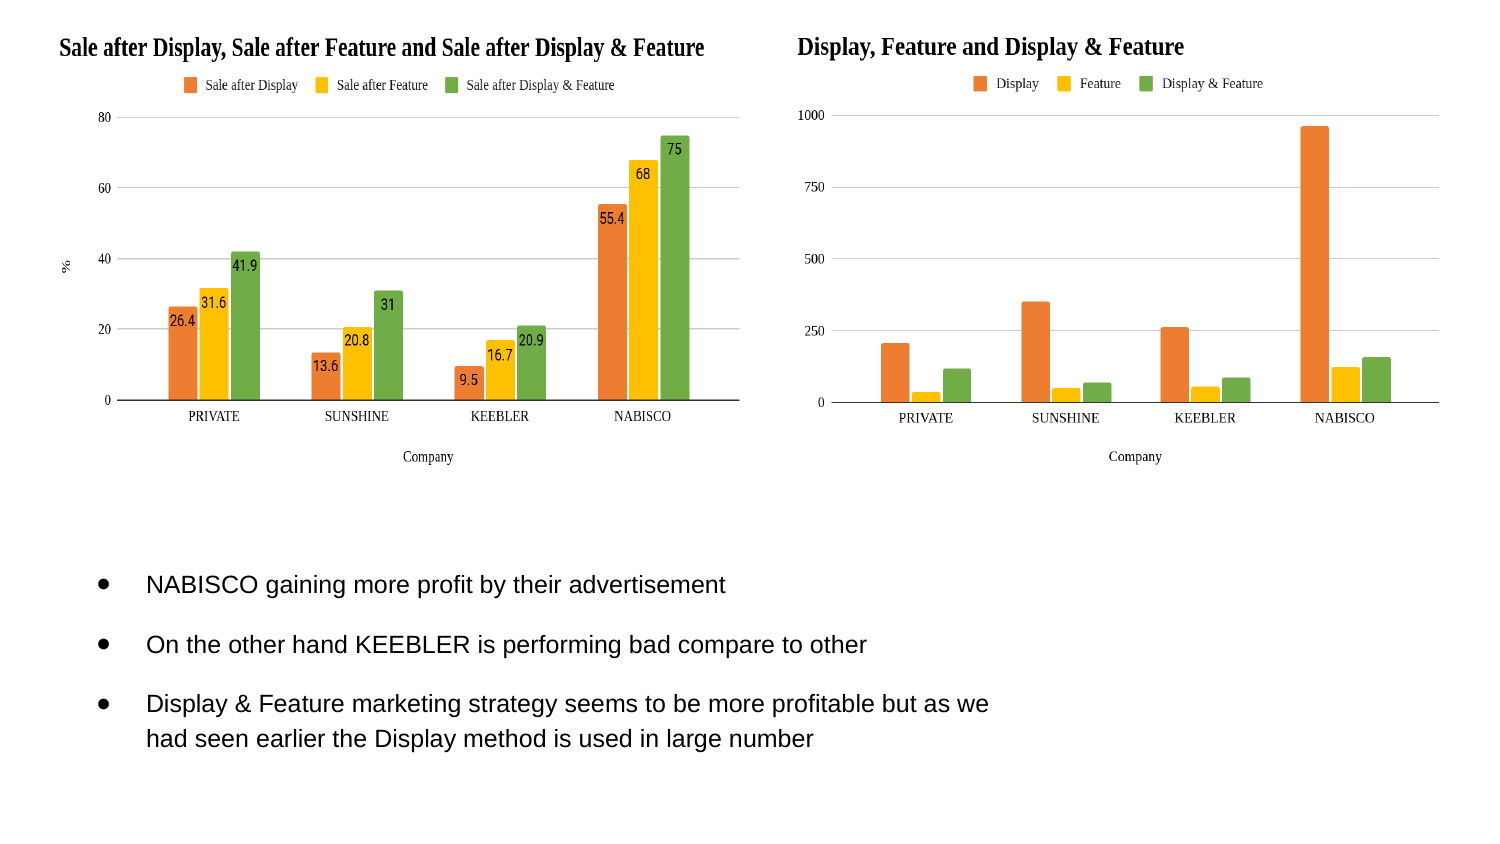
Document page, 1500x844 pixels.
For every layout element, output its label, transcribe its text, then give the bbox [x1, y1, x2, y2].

picture [776, 9, 1460, 489]
text_box NABISCO gaining more profit by their advertisement On the other hand KEEBLER is performing bad compare to other [56, 553, 973, 668]
picture [40, 9, 758, 489]
text_box Display & Feature marketing strategy seems to be more profitable but as we had seen earlier the Display method is used in large number [56, 668, 1029, 768]
